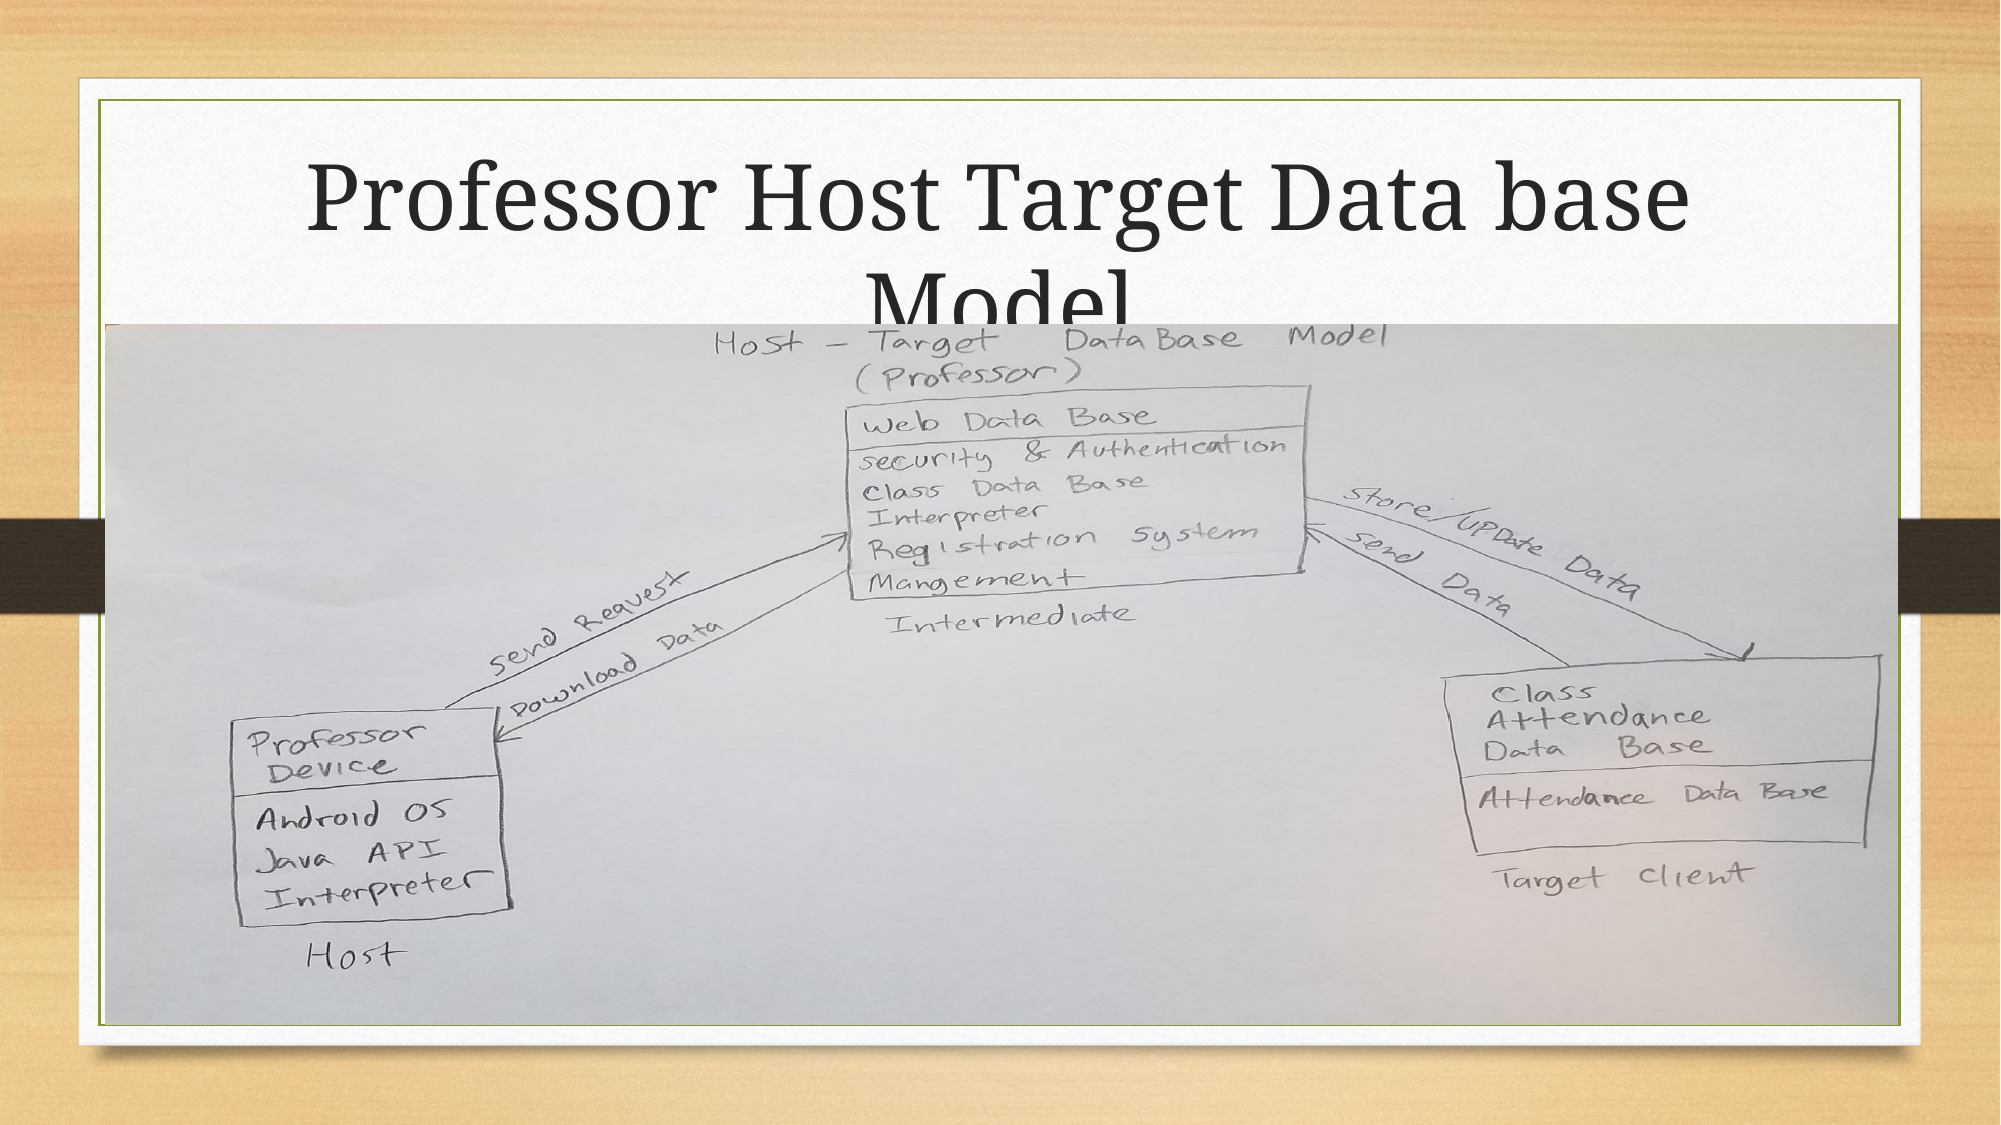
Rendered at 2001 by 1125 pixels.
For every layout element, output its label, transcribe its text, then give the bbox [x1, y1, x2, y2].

picture [0, 0, 2001, 1125]
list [104, 324, 1898, 1025]
title Professor Host Target Data base Model [212, 161, 1788, 324]
